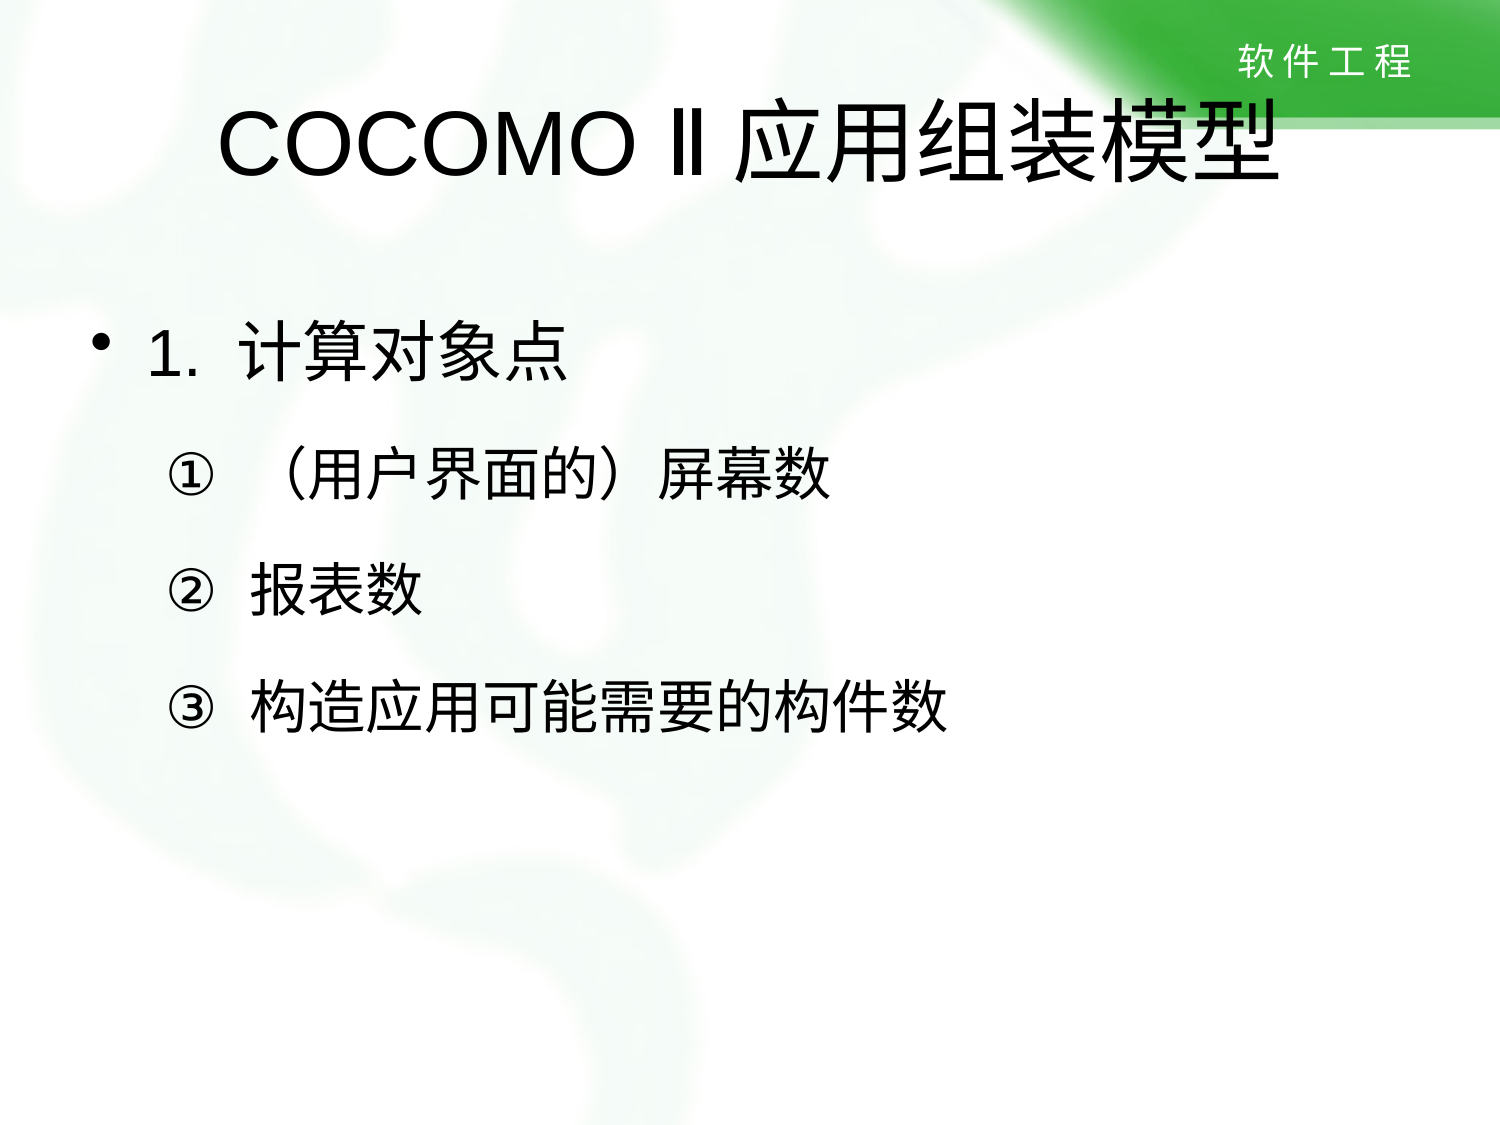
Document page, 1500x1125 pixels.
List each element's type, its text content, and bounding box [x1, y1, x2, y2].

list 1. 计算对象点 （用户界面的）屏幕数 报表数 构造应用可能需要的构件数 [75, 262, 1425, 1005]
picture [0, 0, 1500, 1125]
title COCOMO Ⅱ应用组装模型 [75, 45, 1425, 233]
